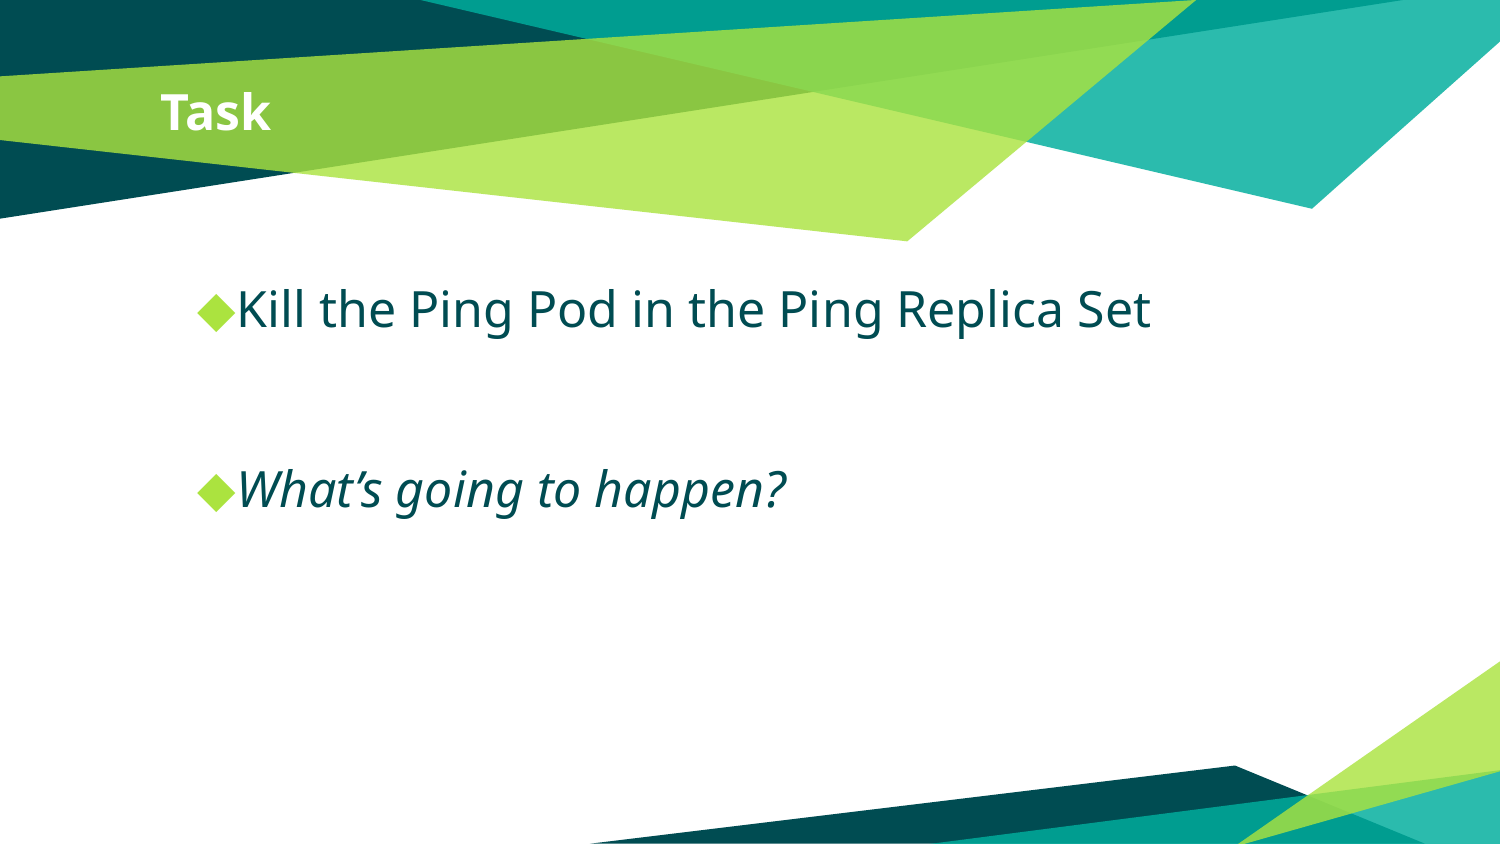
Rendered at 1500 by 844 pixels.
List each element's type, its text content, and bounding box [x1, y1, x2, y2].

list Kill the Ping Pod in the Ping Replica Set What’s going to happen? [145, 262, 1355, 808]
title Task [145, 65, 1355, 206]
